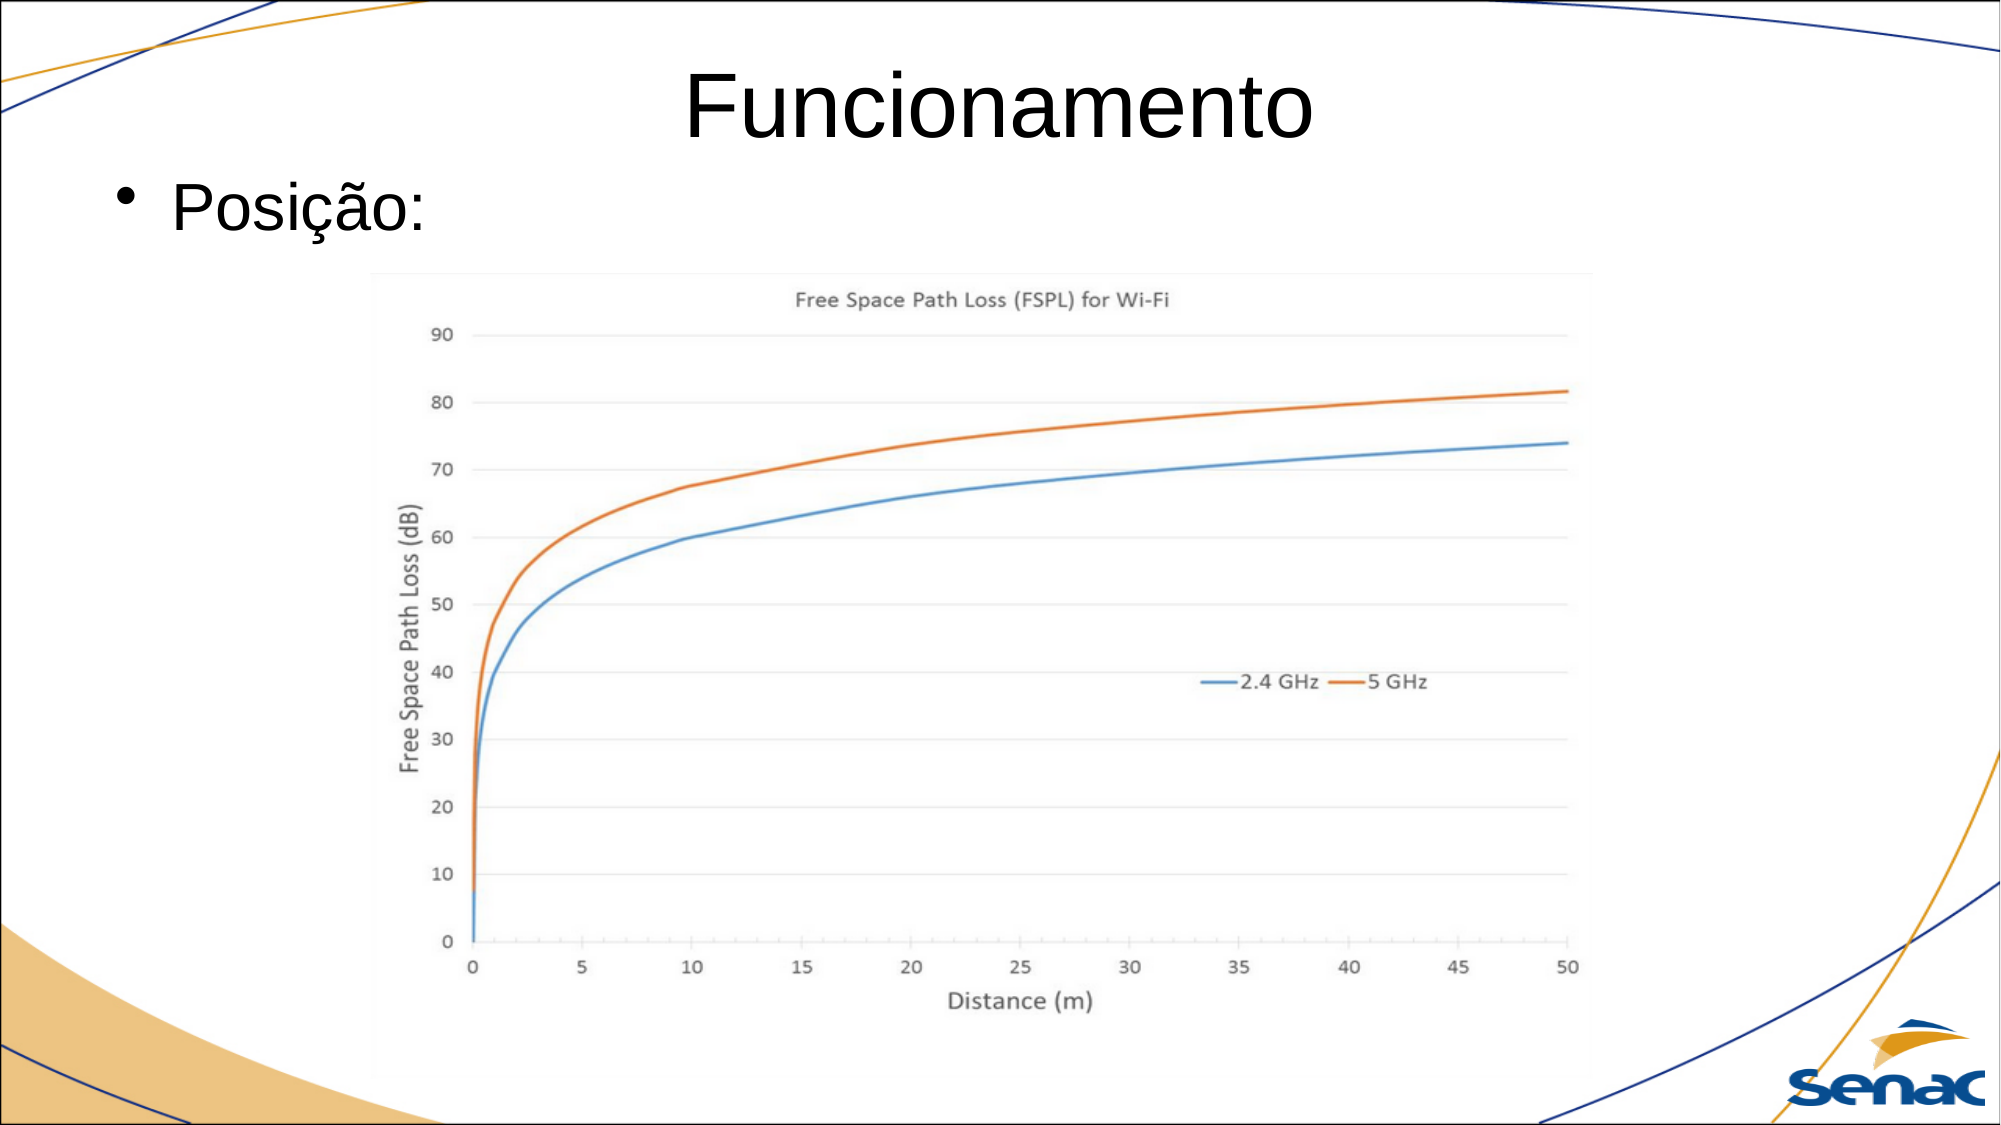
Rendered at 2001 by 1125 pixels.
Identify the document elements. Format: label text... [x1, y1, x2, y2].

list Posição: [99, 156, 1901, 274]
picture [0, 0, 2001, 1125]
title Funcionamento [99, 44, 1901, 156]
